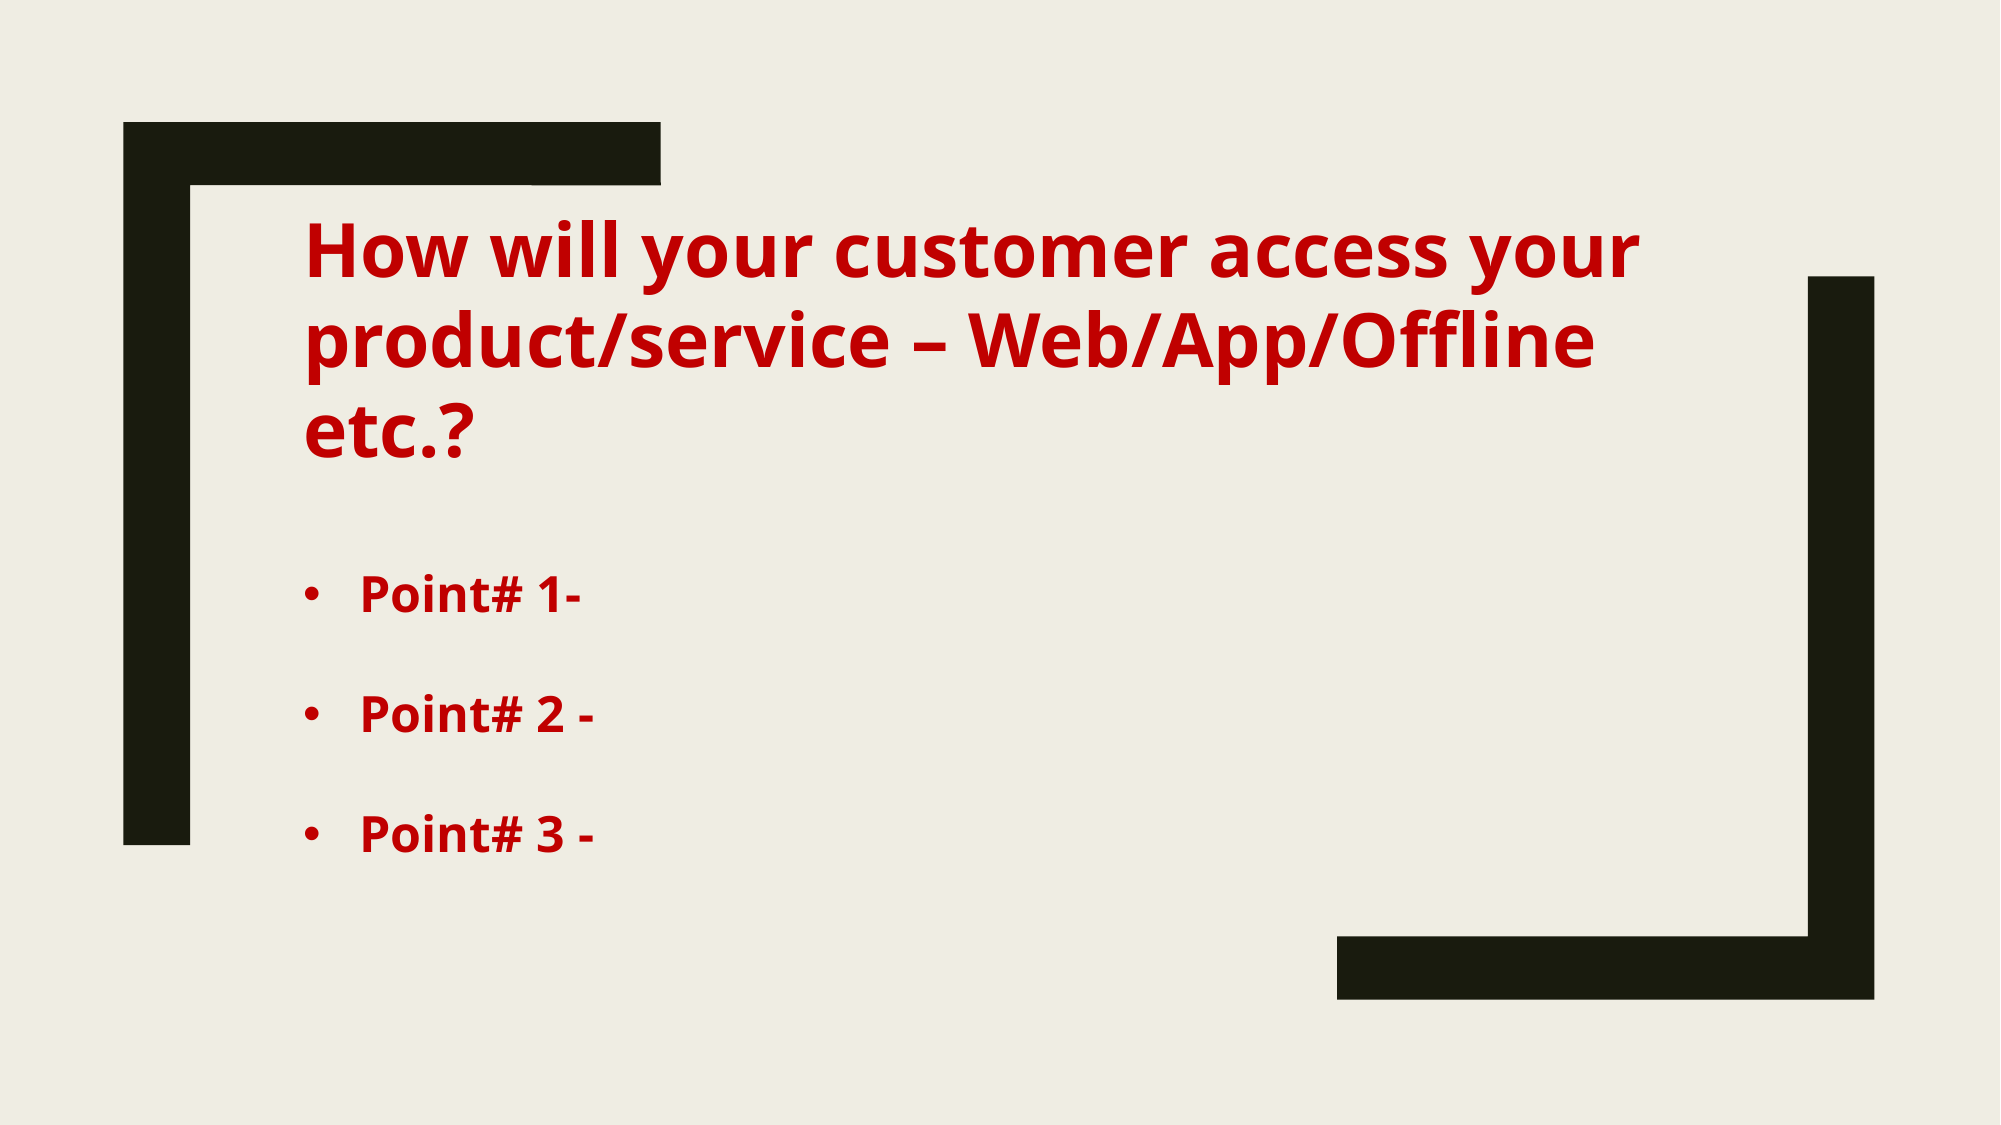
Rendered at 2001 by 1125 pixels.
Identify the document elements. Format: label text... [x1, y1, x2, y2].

text_box How will your customer access your product/service – Web/App/Offline etc.? Point# 1- Point# 2 - Point# 3 - [288, 195, 1750, 871]
